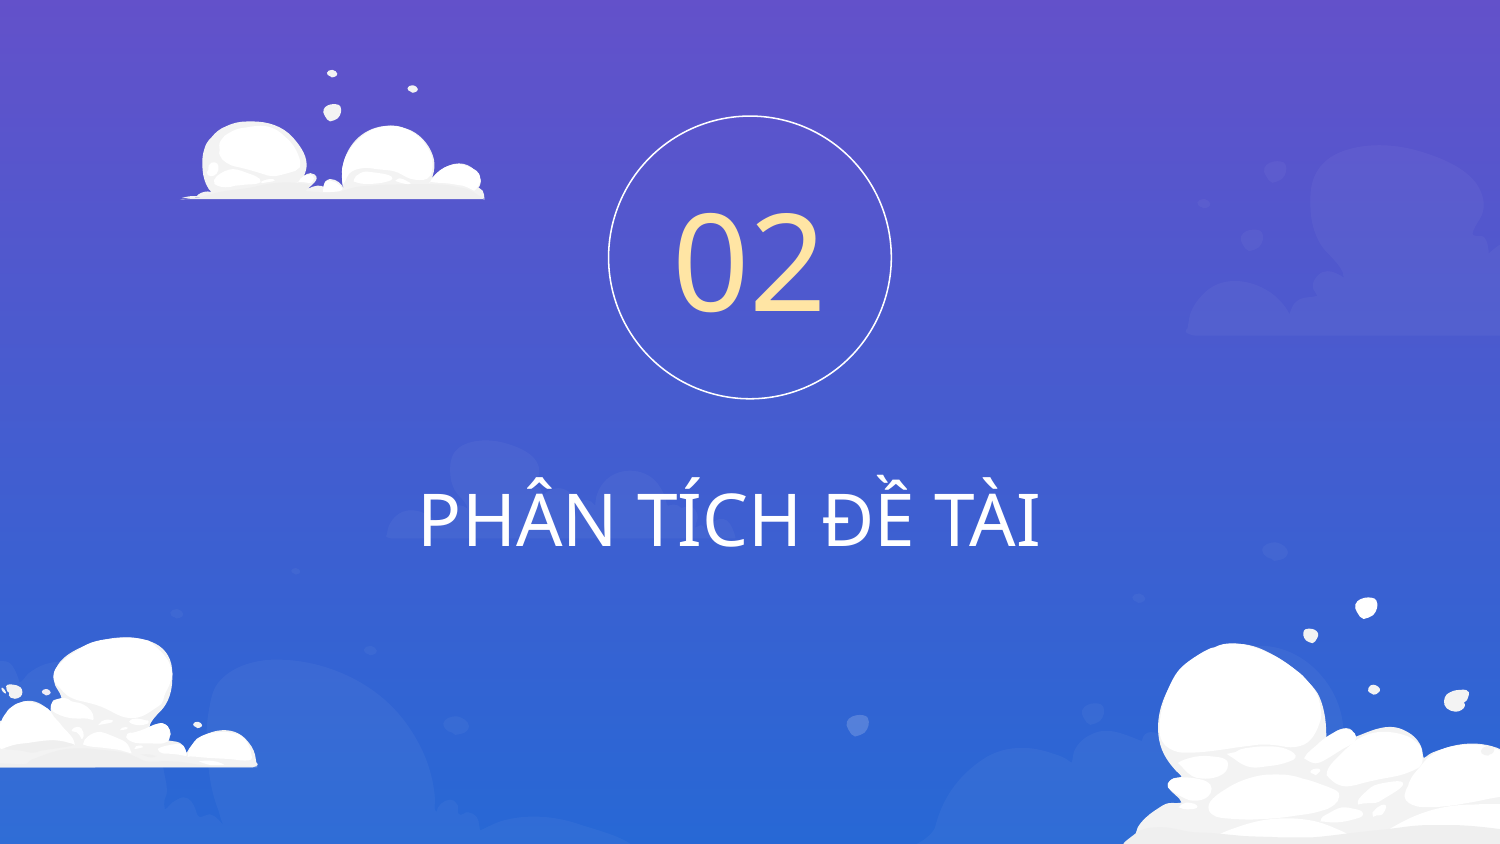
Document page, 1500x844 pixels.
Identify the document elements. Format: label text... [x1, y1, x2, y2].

text_box [608, 218, 614, 297]
text_box [640, 347, 860, 399]
text_box [640, 116, 860, 168]
text_box [886, 219, 892, 296]
title 02 [614, 168, 886, 347]
title PHÂN TÍCH ĐỀ TÀI [402, 435, 1098, 600]
